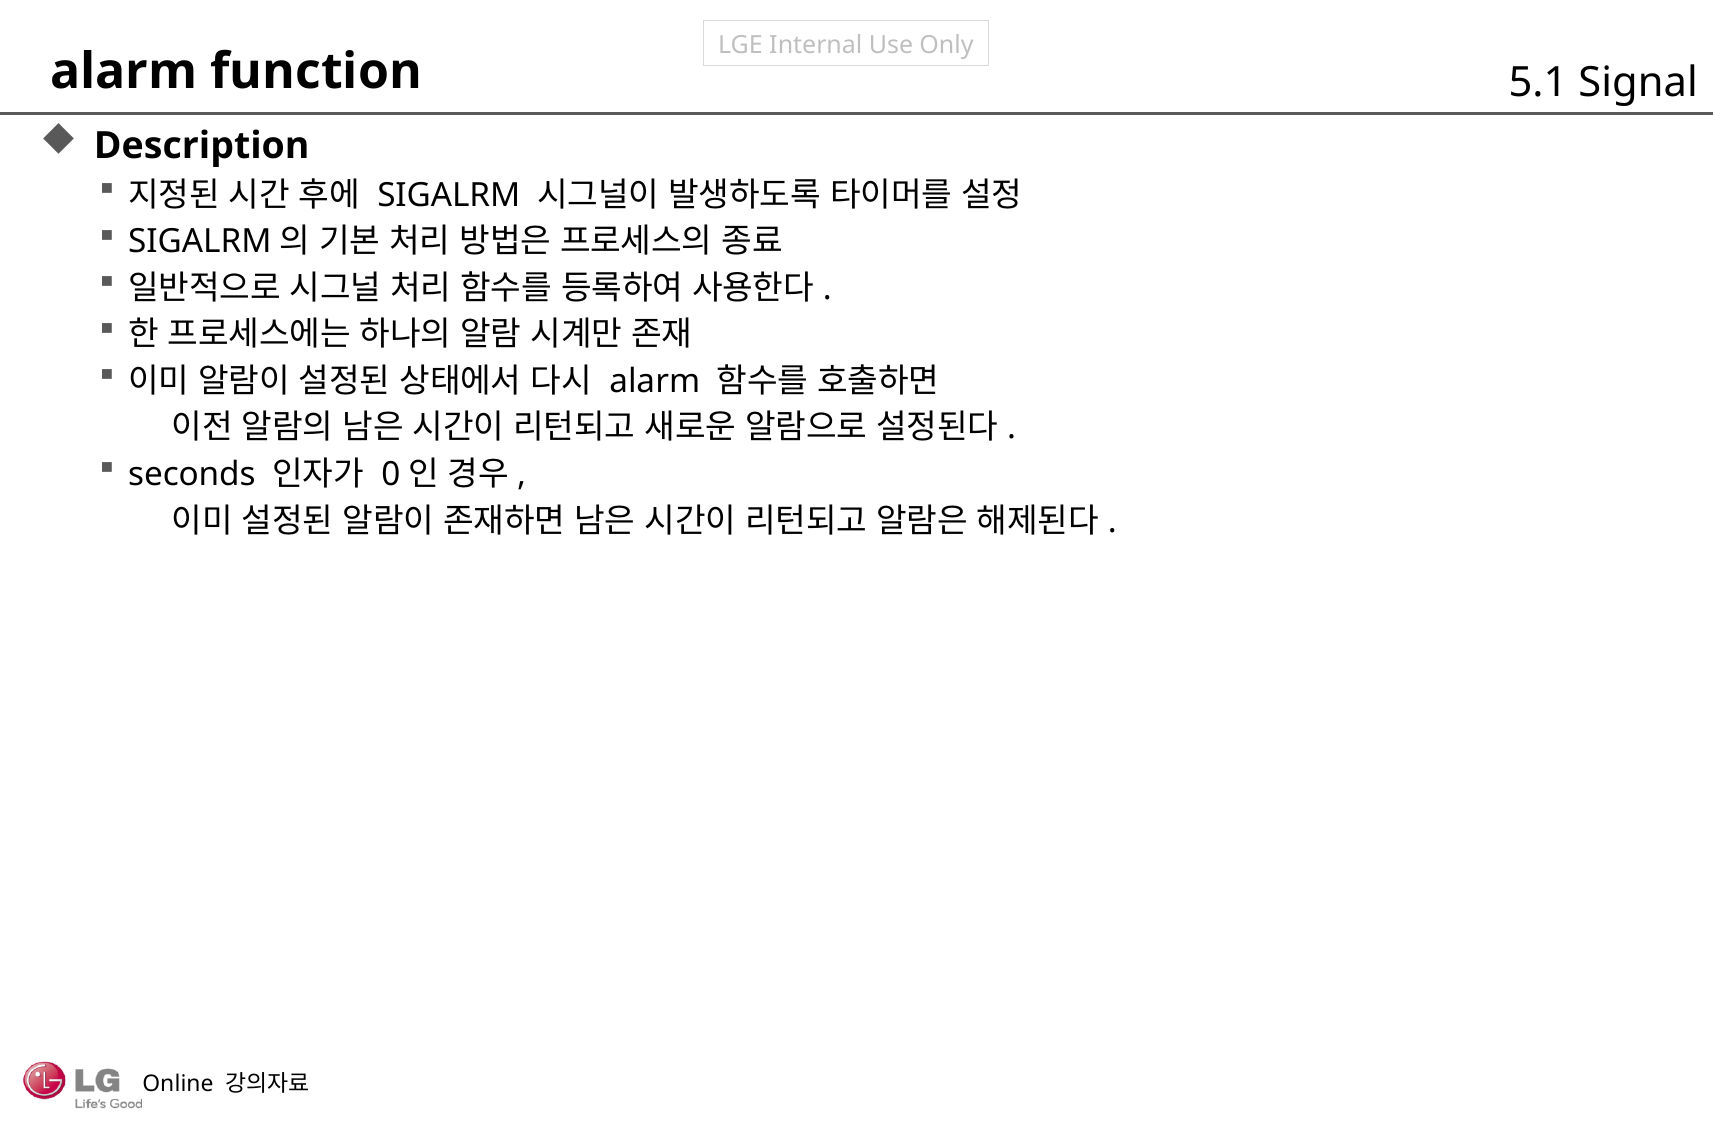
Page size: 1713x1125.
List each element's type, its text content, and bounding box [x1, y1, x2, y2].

picture [23, 1058, 142, 1111]
list 5.1 Signal [1080, 47, 1713, 126]
list alarm function [35, 30, 739, 98]
list Description 지정된 시간 후에 SIGALRM 시그널이 발생하도록 타이머를 설정 SIGALRM의 기본 처리 방법은 프로세스의 종료 일반적으로 시그널 처리 함수를 등록하여 사용한다. 한 프로세스에는 하나의 알람 시계만 존재 이미 알람이 설정된 상태에서 다시 alarm 함수를 호출하면 이전 알람의 남은 시간이 리턴되고 새로운 알람으로 설정된다. seconds 인자가 0인 경우, 이미 설정된 알람이 존재하면 남은 시간이 리턴되고 알람은 해제된다. [25, 113, 1688, 1059]
